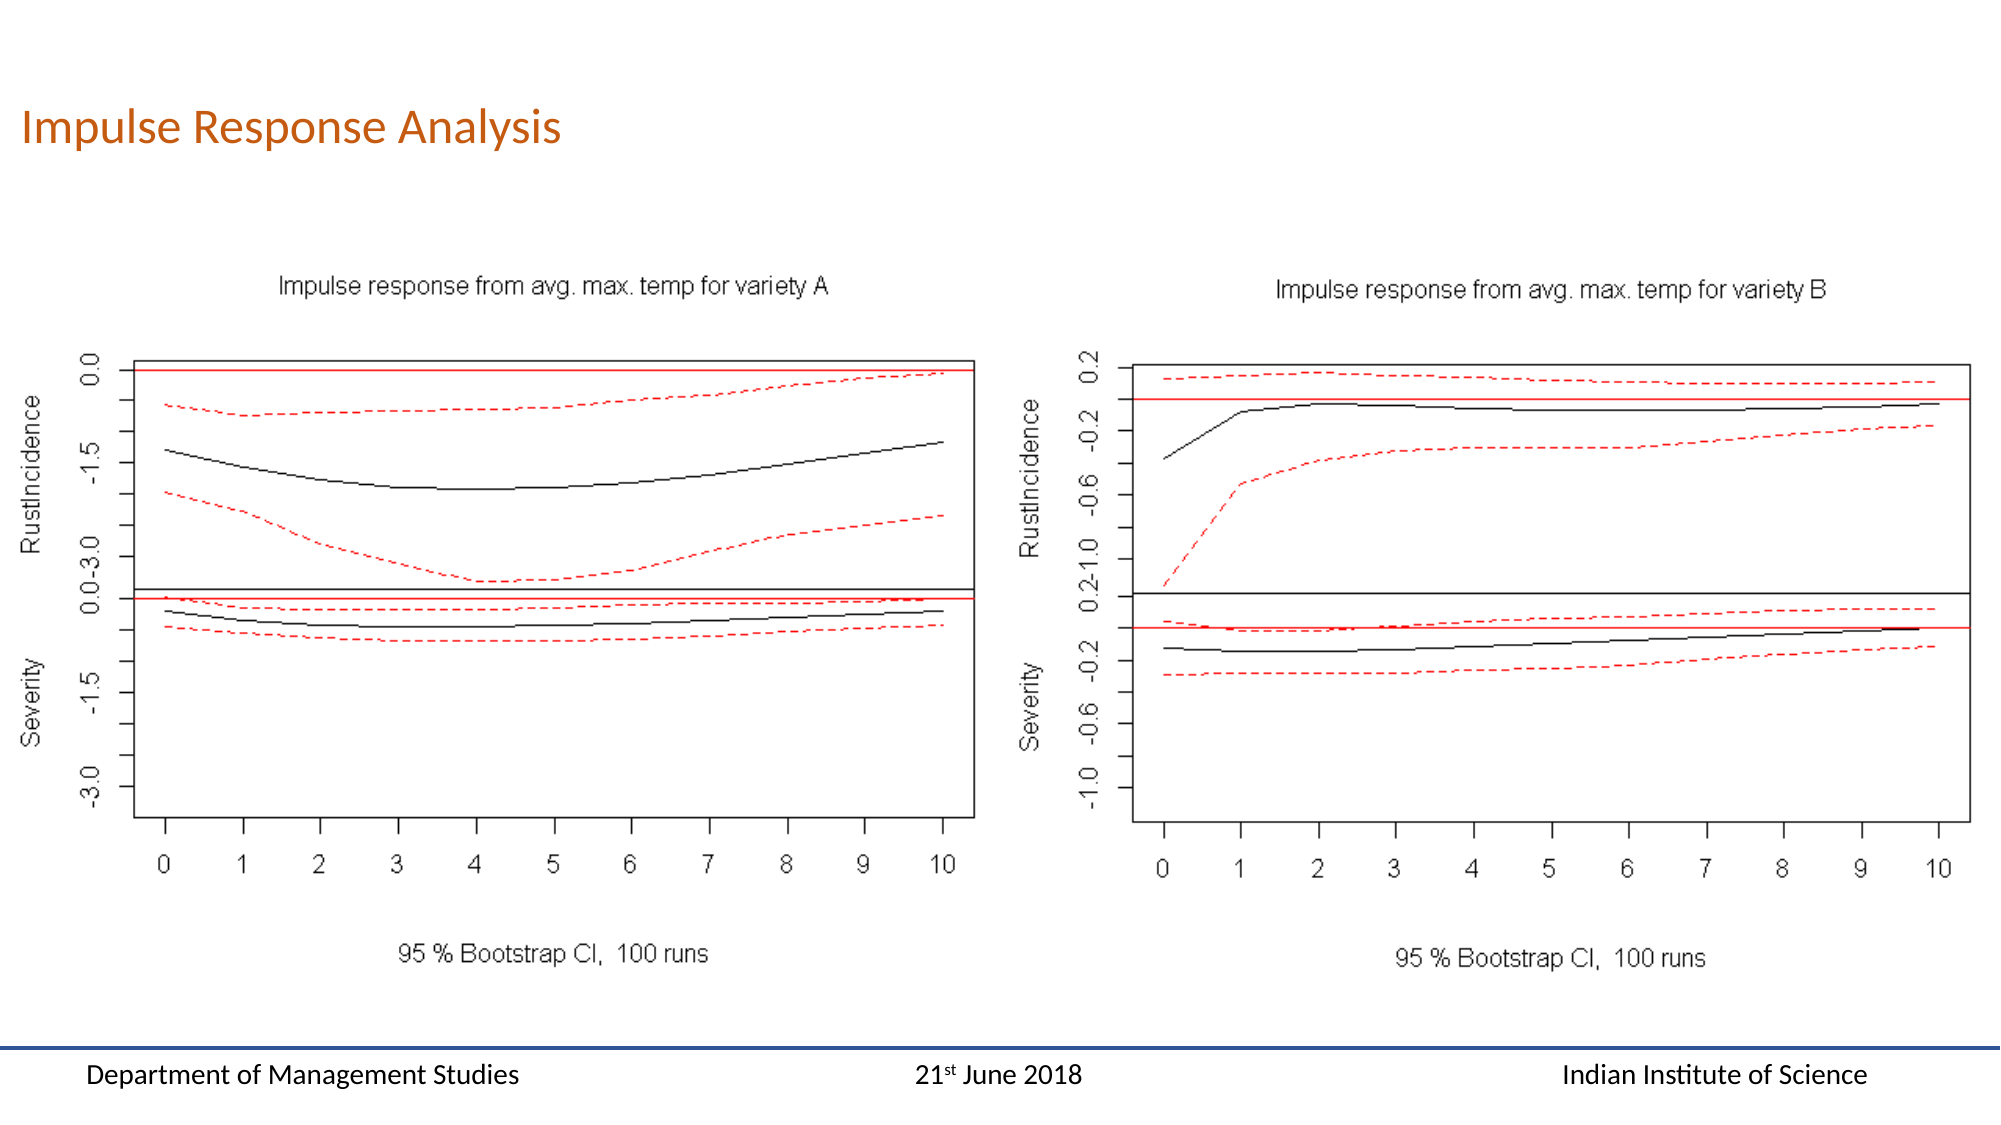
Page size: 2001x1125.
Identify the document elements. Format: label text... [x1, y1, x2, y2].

text_box Impulse Response Analysis [6, 86, 657, 161]
picture [10, 265, 1005, 972]
text_box Department of Management Studies 21st June 2018 Indian Institute of Science [0, 1050, 2000, 1098]
picture [1015, 275, 1990, 975]
